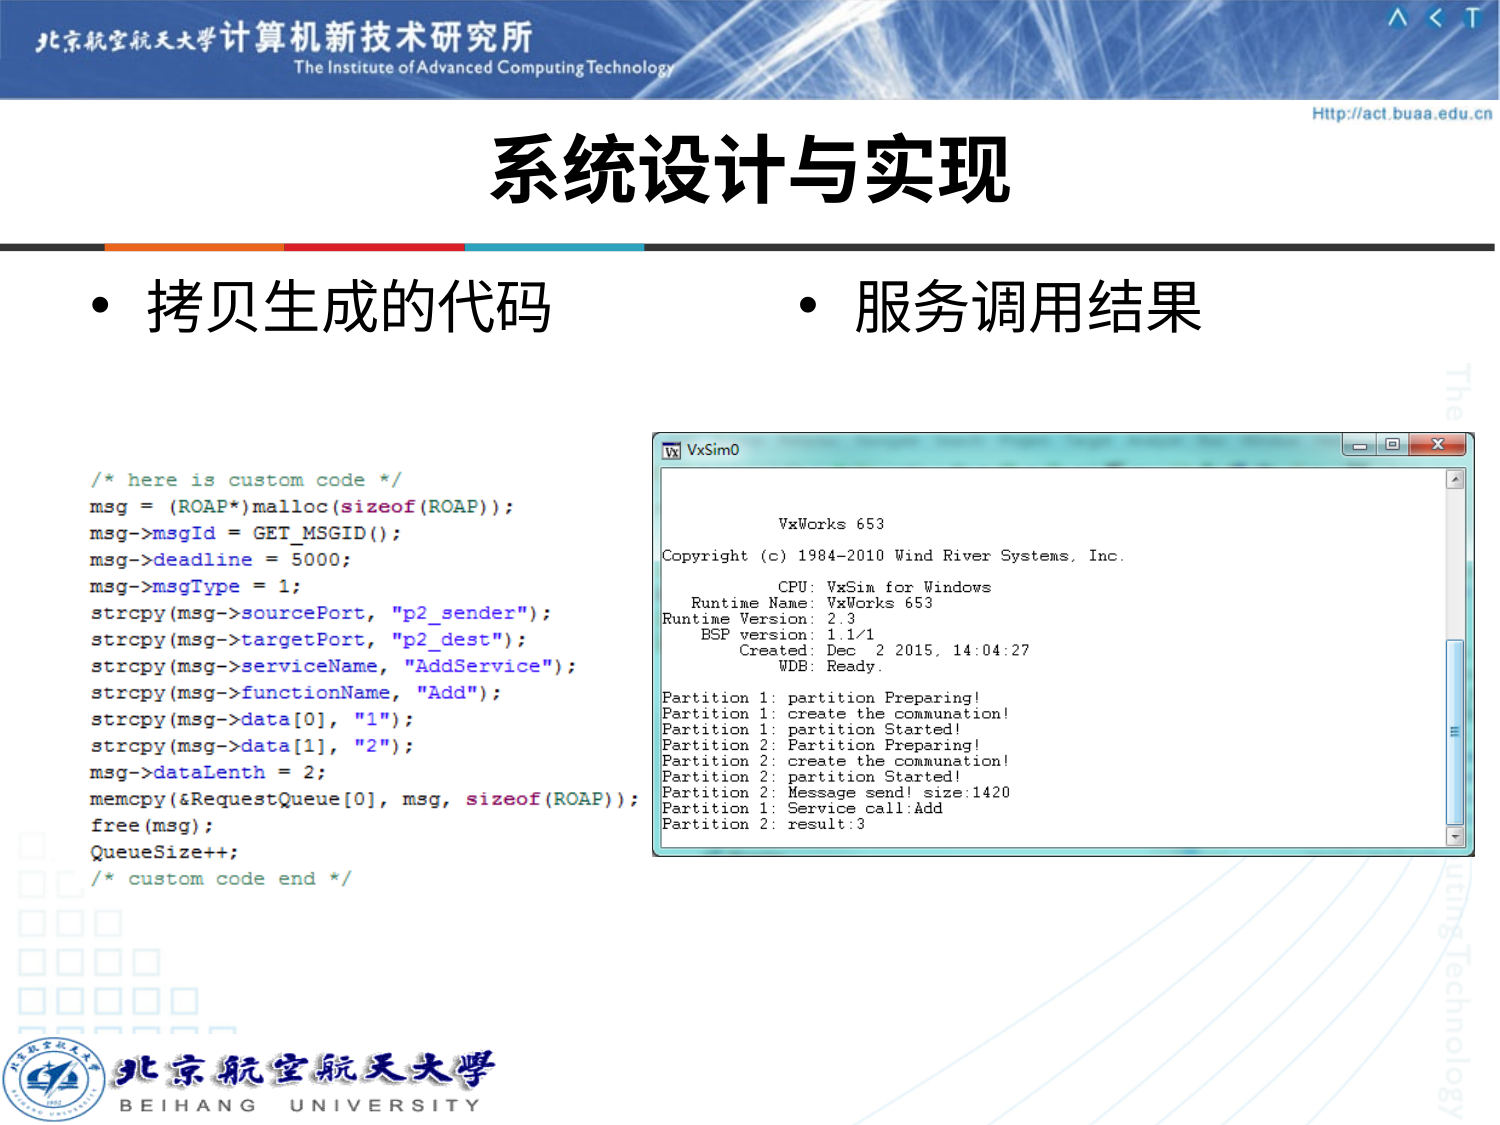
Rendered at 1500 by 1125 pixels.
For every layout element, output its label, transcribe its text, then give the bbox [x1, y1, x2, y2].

text_box 服务调用结果 [782, 262, 1313, 430]
picture [0, 363, 1500, 1125]
picture [1425, 106, 1494, 125]
picture [0, 1, 1500, 100]
list 拷贝生成的代码 [75, 262, 605, 467]
title 系统设计与实现 [75, 101, 1425, 233]
